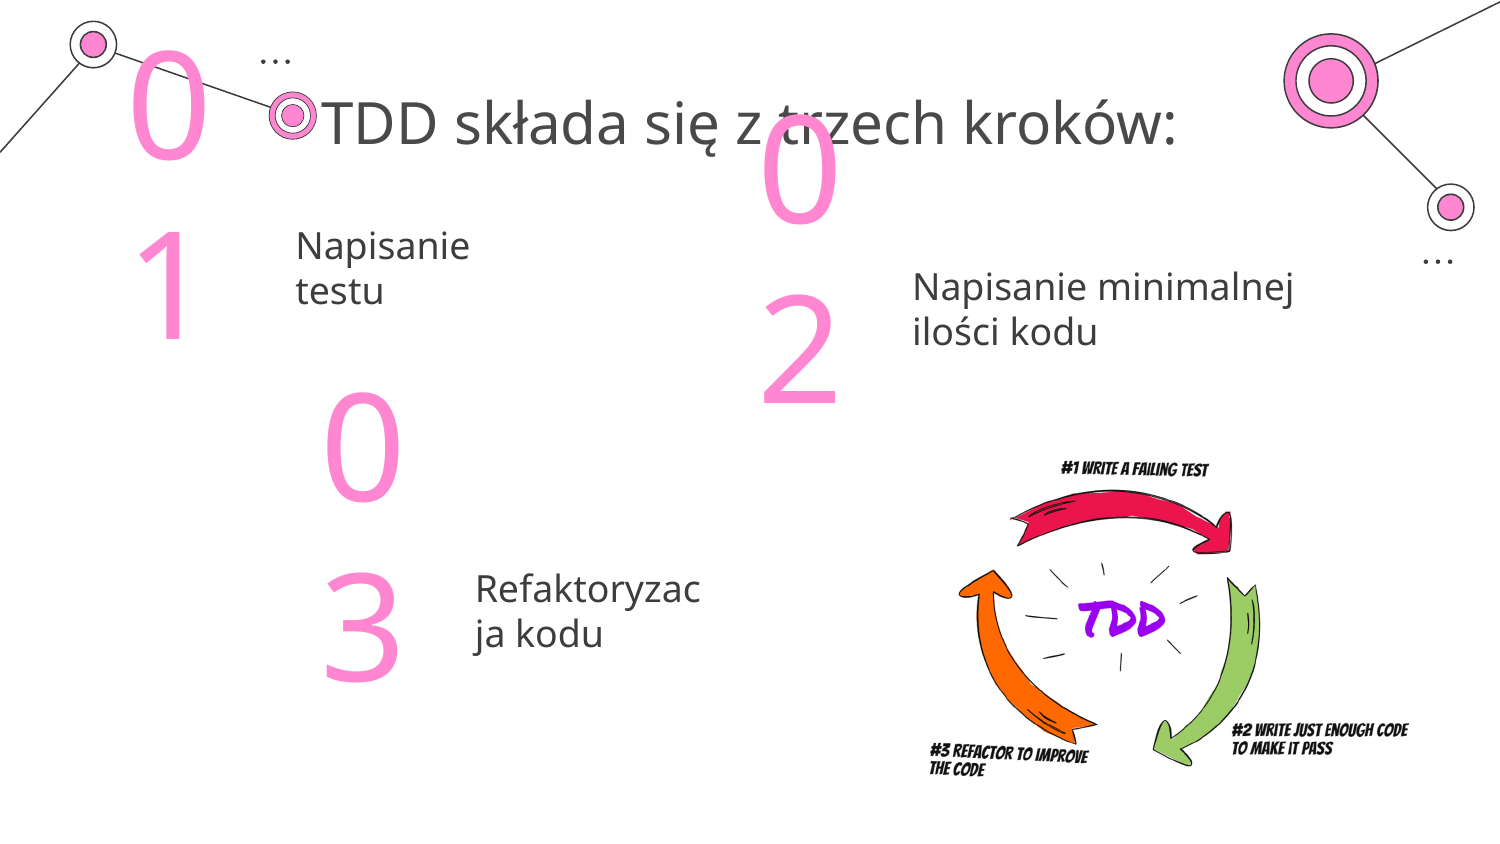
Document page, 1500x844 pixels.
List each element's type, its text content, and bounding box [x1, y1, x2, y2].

text_box 01 [72, 207, 267, 385]
text_box 02 [703, 271, 897, 449]
title TDD składa się z trzech kroków: [257, 70, 1243, 169]
subtitle Napisanie testu [280, 207, 518, 269]
subtitle Napisanie minimalnej ilości kodu [896, 247, 1335, 310]
text_box 03 [266, 550, 460, 727]
picture [918, 448, 1416, 794]
subtitle Refaktoryzacja kodu [460, 550, 722, 612]
